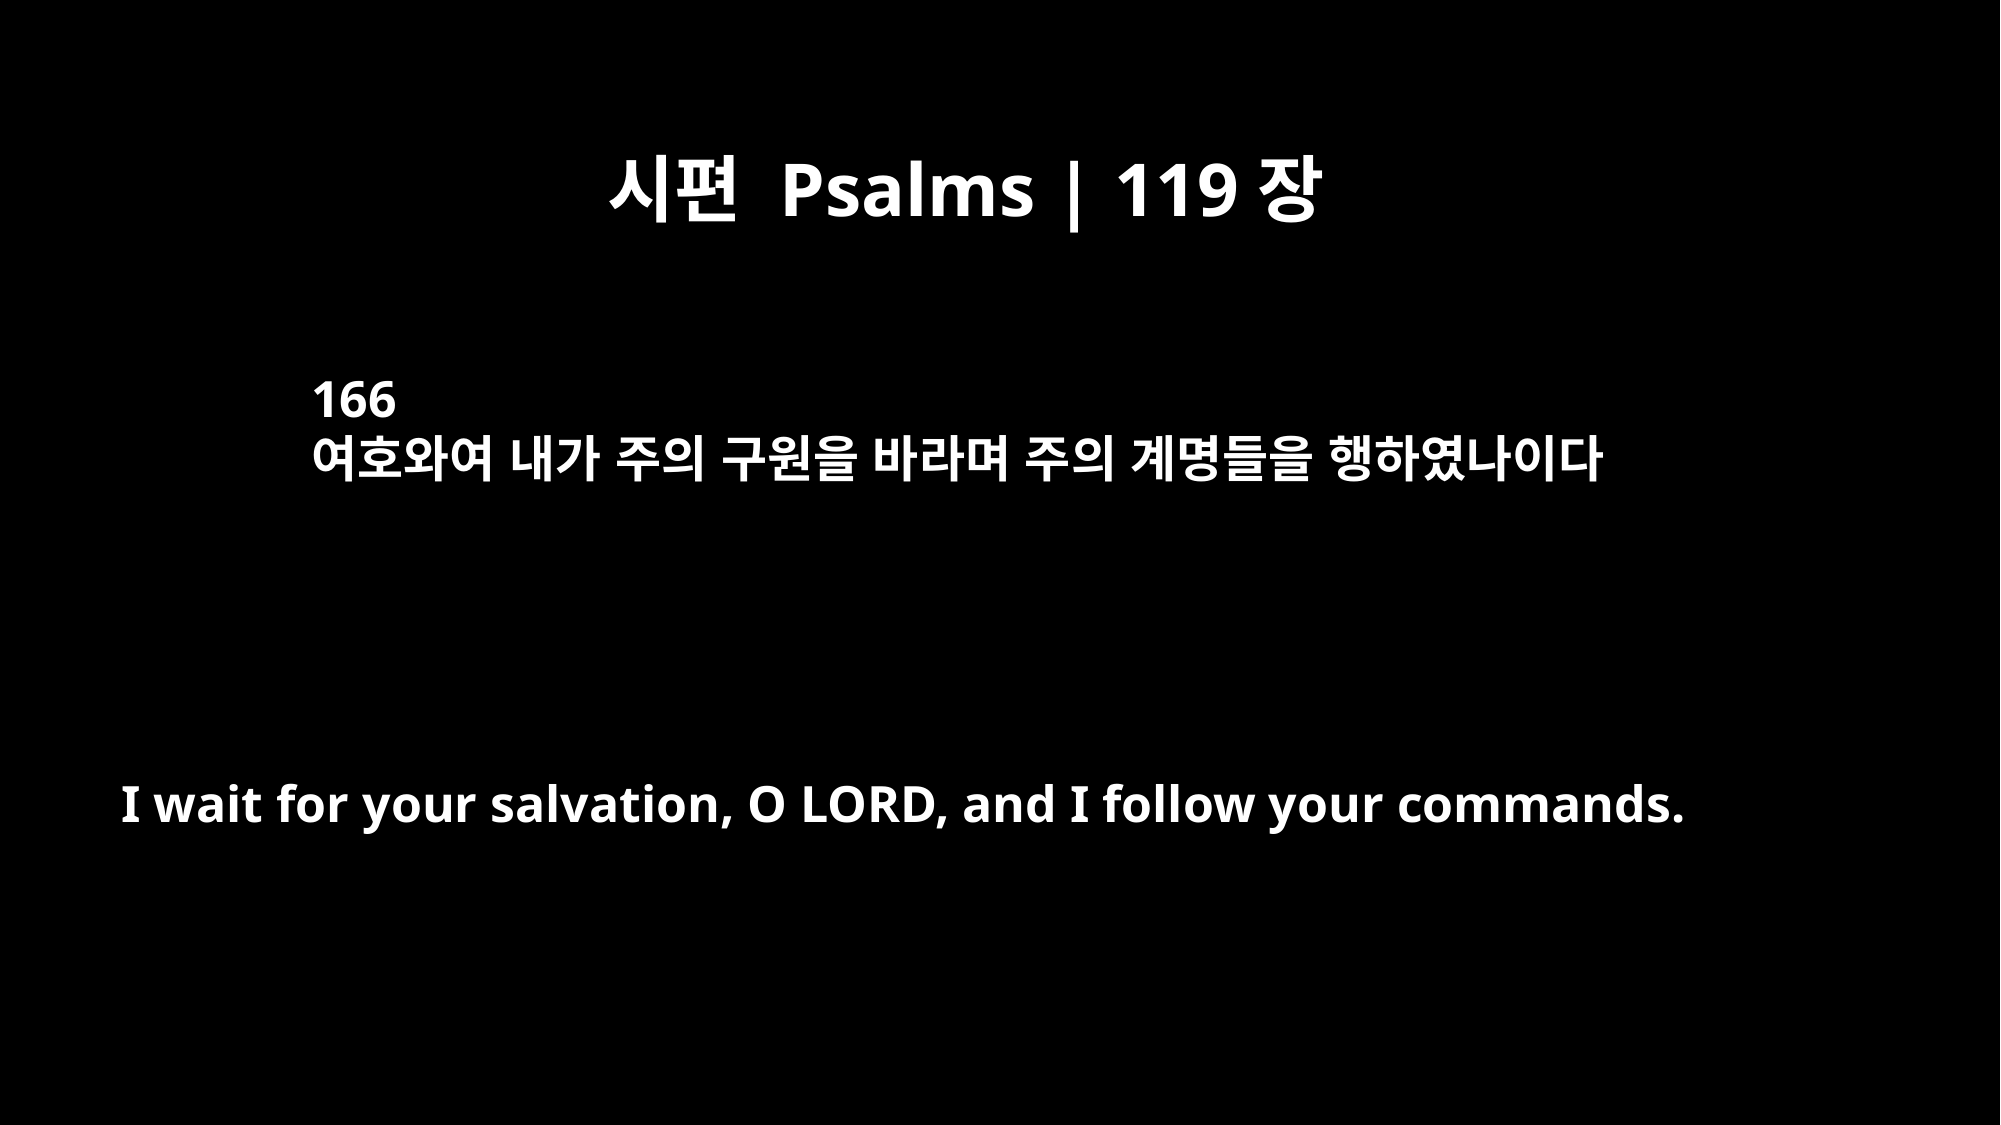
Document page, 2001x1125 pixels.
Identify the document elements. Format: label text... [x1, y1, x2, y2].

text_box 166 여호와여 내가 주의 구원을 바라며 주의 계명들을 행하였나이다 [296, 359, 1621, 495]
text_box 시편 Psalms | 119장 [592, 136, 1340, 239]
text_box I wait for your salvation, O LORD, and I follow your commands. [106, 764, 1701, 840]
